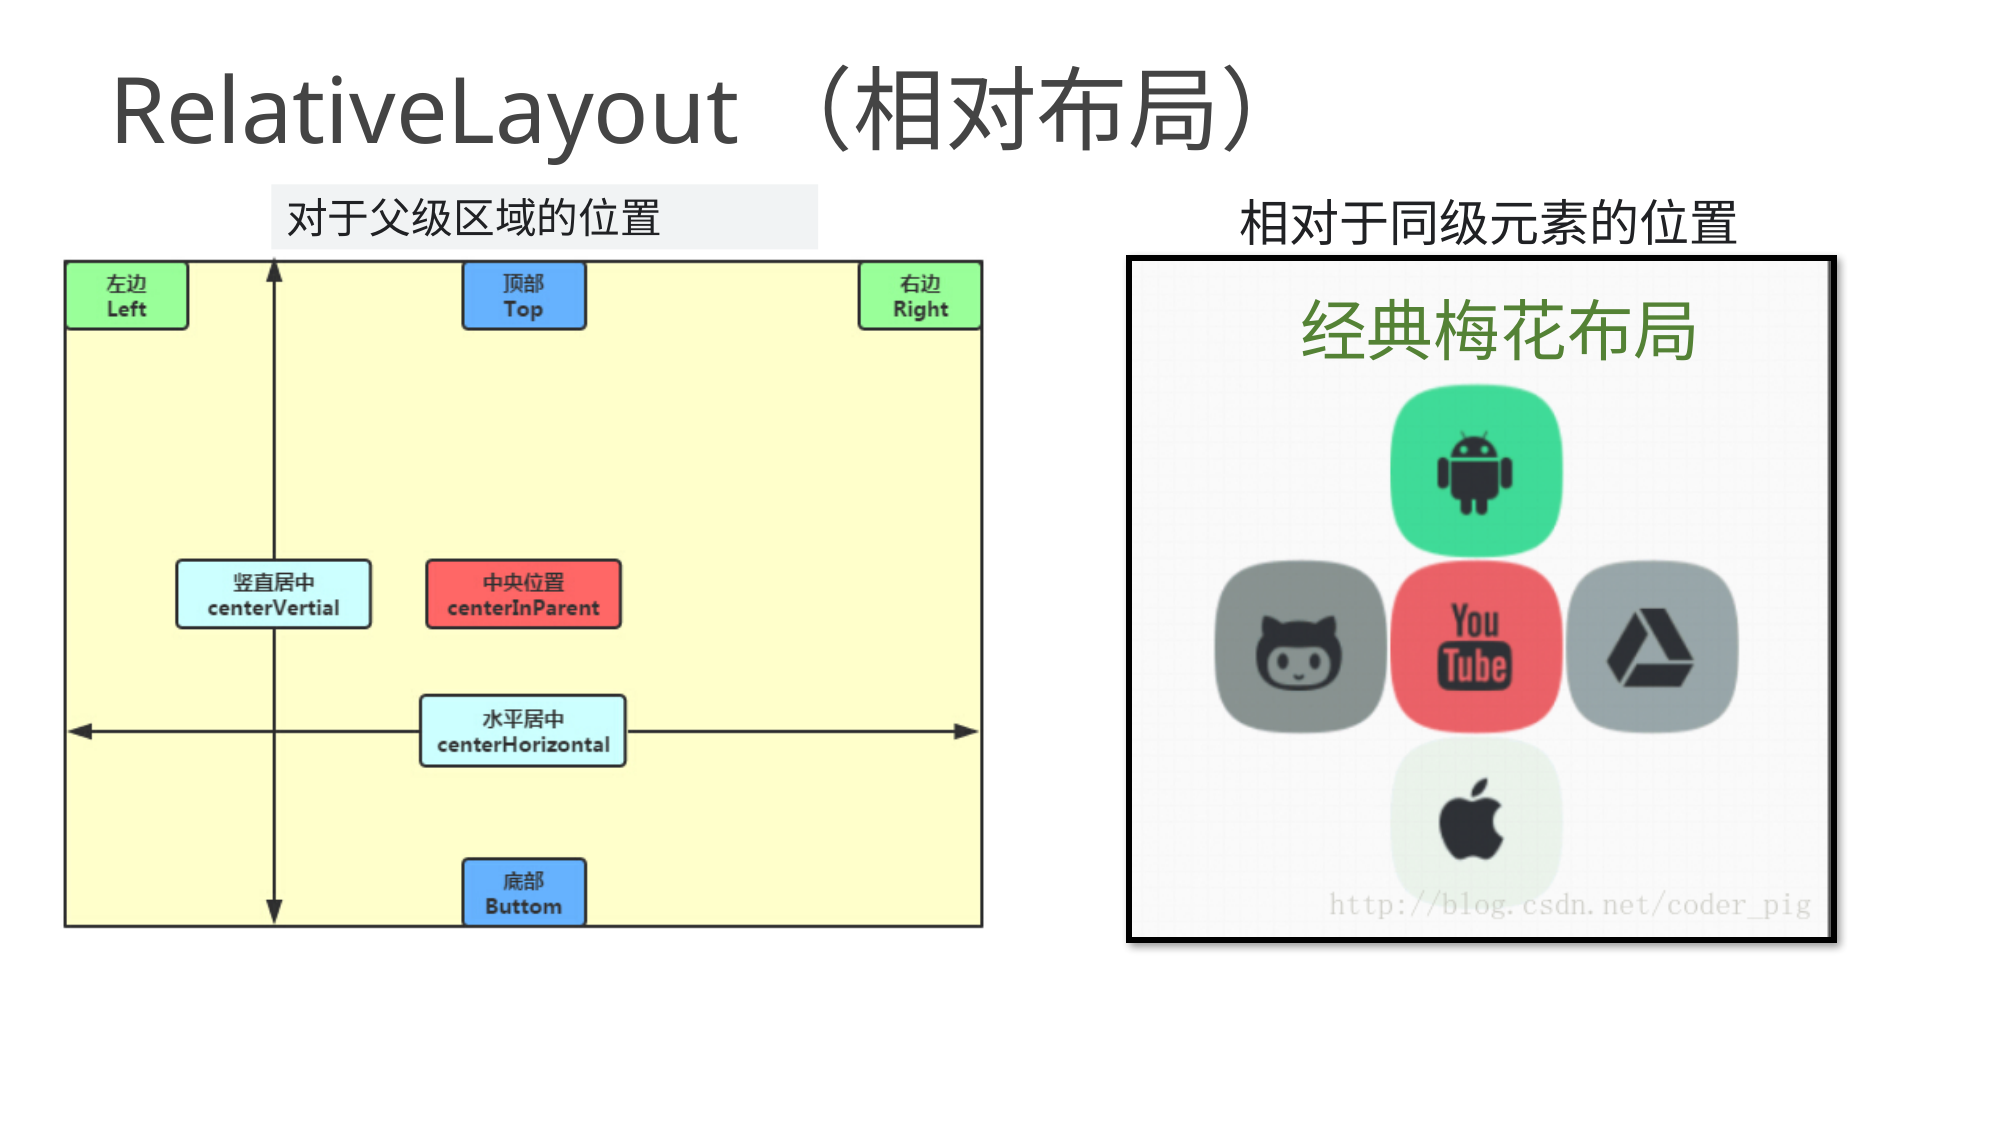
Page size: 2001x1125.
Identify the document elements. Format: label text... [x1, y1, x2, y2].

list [60, 255, 987, 932]
title RelativeLayout（相对布局） [94, 5, 1820, 223]
picture [1132, 260, 1831, 937]
text_box 相对于同级元素的位置 [1224, 184, 1772, 259]
text_box 对于父级区域的位置 [271, 184, 819, 250]
